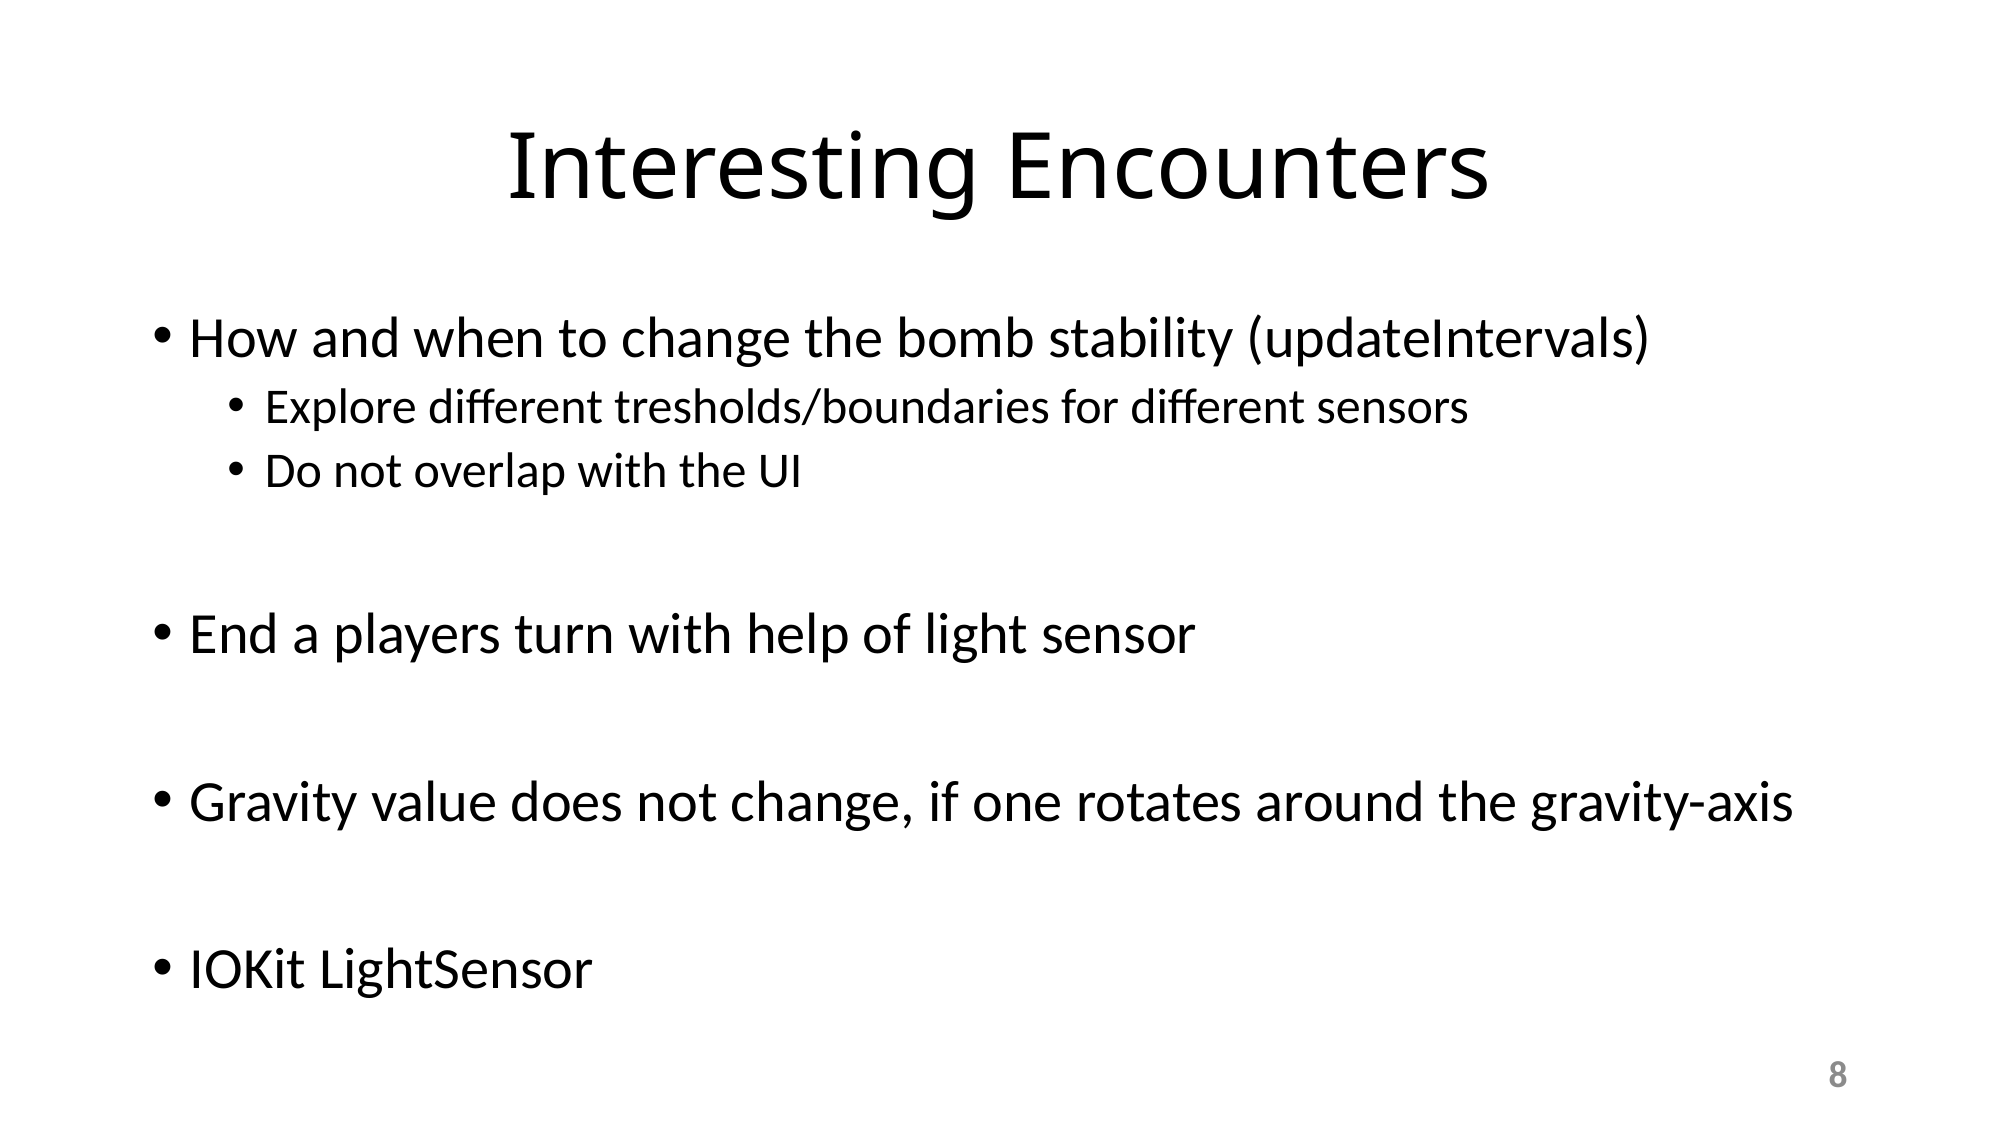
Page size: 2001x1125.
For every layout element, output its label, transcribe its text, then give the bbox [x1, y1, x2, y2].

title Interesting Encounters [137, 59, 1863, 278]
slide_number 8 [1412, 1042, 1863, 1103]
list How and when to change the bomb stability (updateIntervals) Explore different tresholds/boundaries for different sensors Do not overlap with the UI End a players turn with help of light sensor Gravity value does not change, if one rotates around the gravity-axis IOKit LightSensor [137, 299, 1863, 1014]
